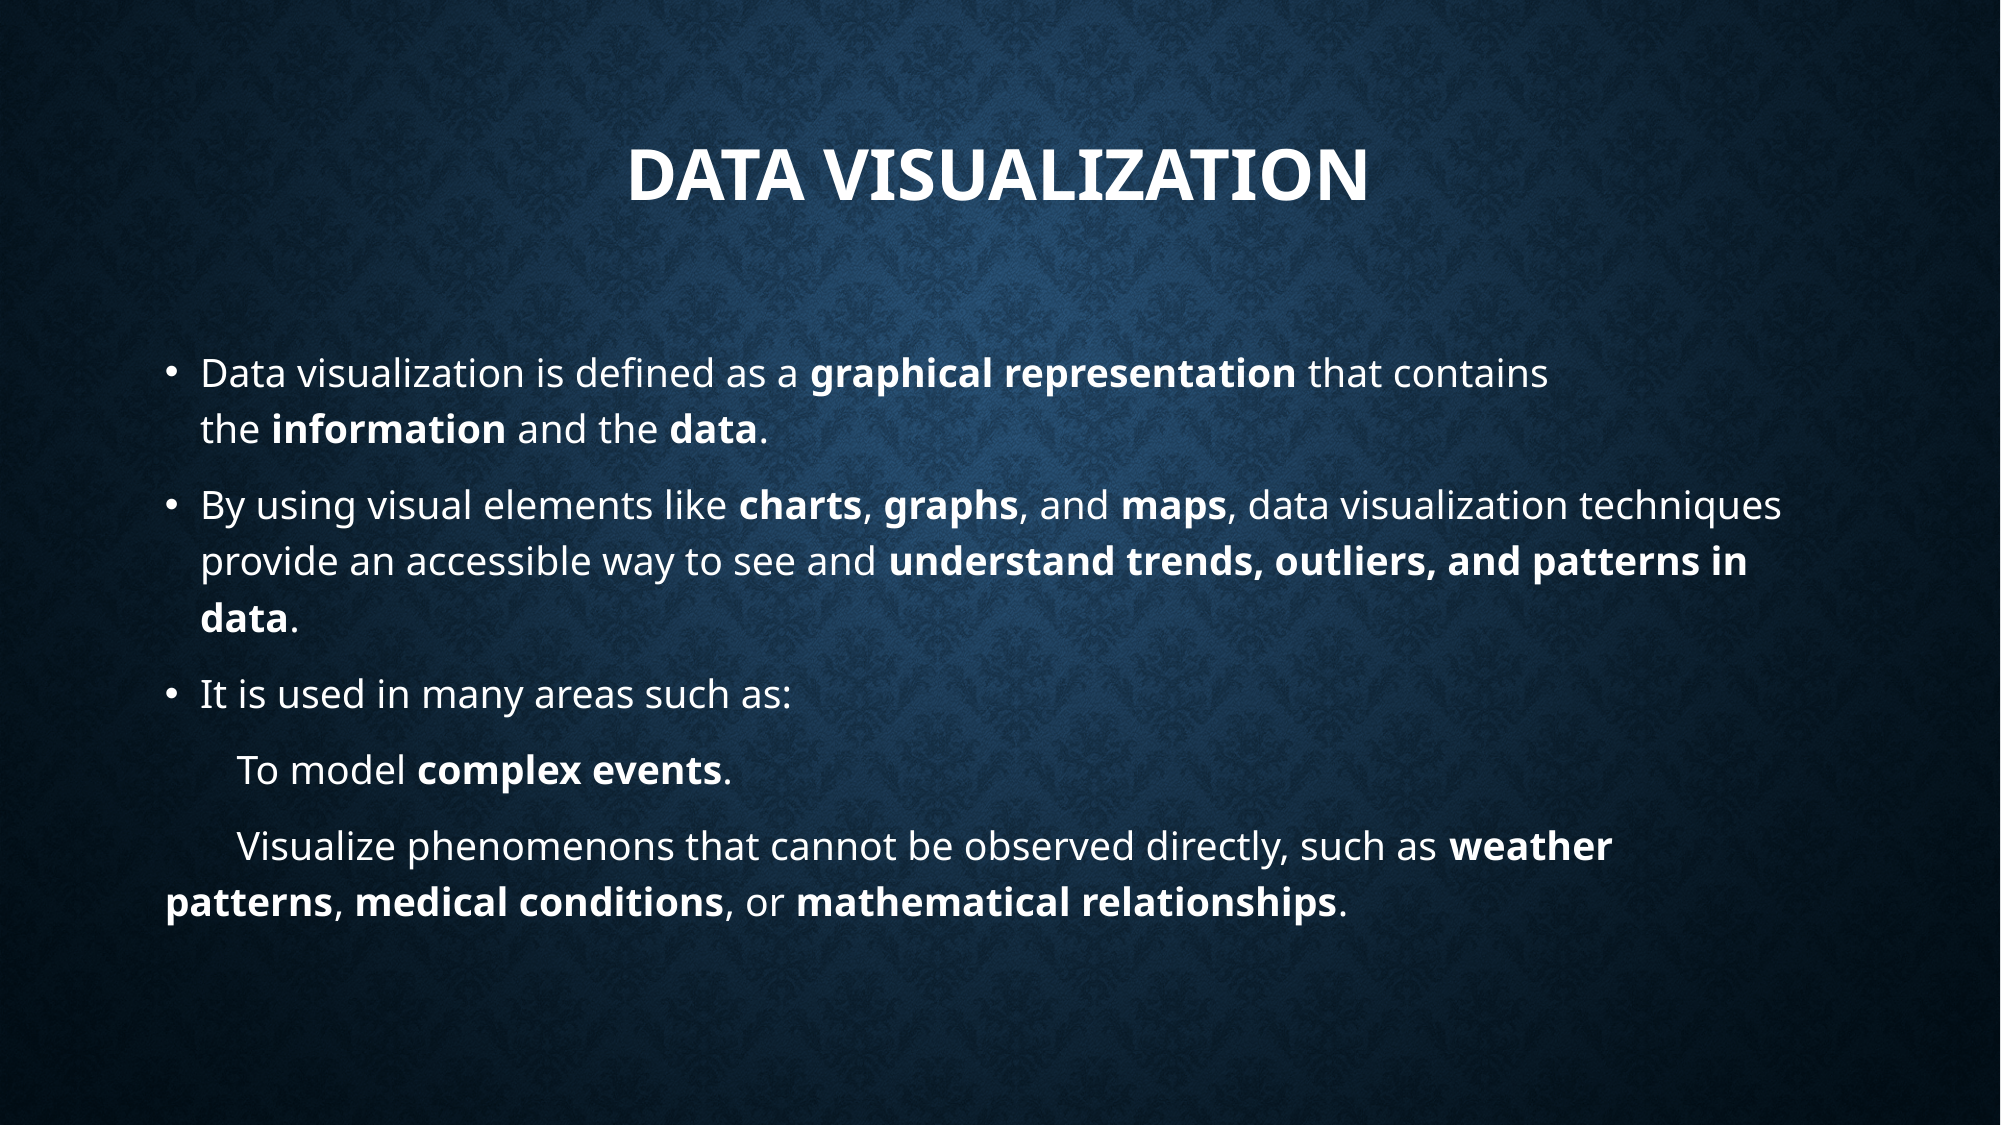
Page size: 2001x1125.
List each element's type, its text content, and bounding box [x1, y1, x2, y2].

list Data visualization is defined as a graphical representation that contains the information and the data. By using visual elements like charts, graphs, and maps, data visualization techniques provide an accessible way to see and understand trends, outliers, and patterns in data. It is used in many areas such as: To model complex events. Visualize phenomenons that cannot be observed directly, such as weather patterns, medical conditions, or mathematical relationships. [149, 331, 1849, 938]
title Data visualization [149, 99, 1849, 255]
